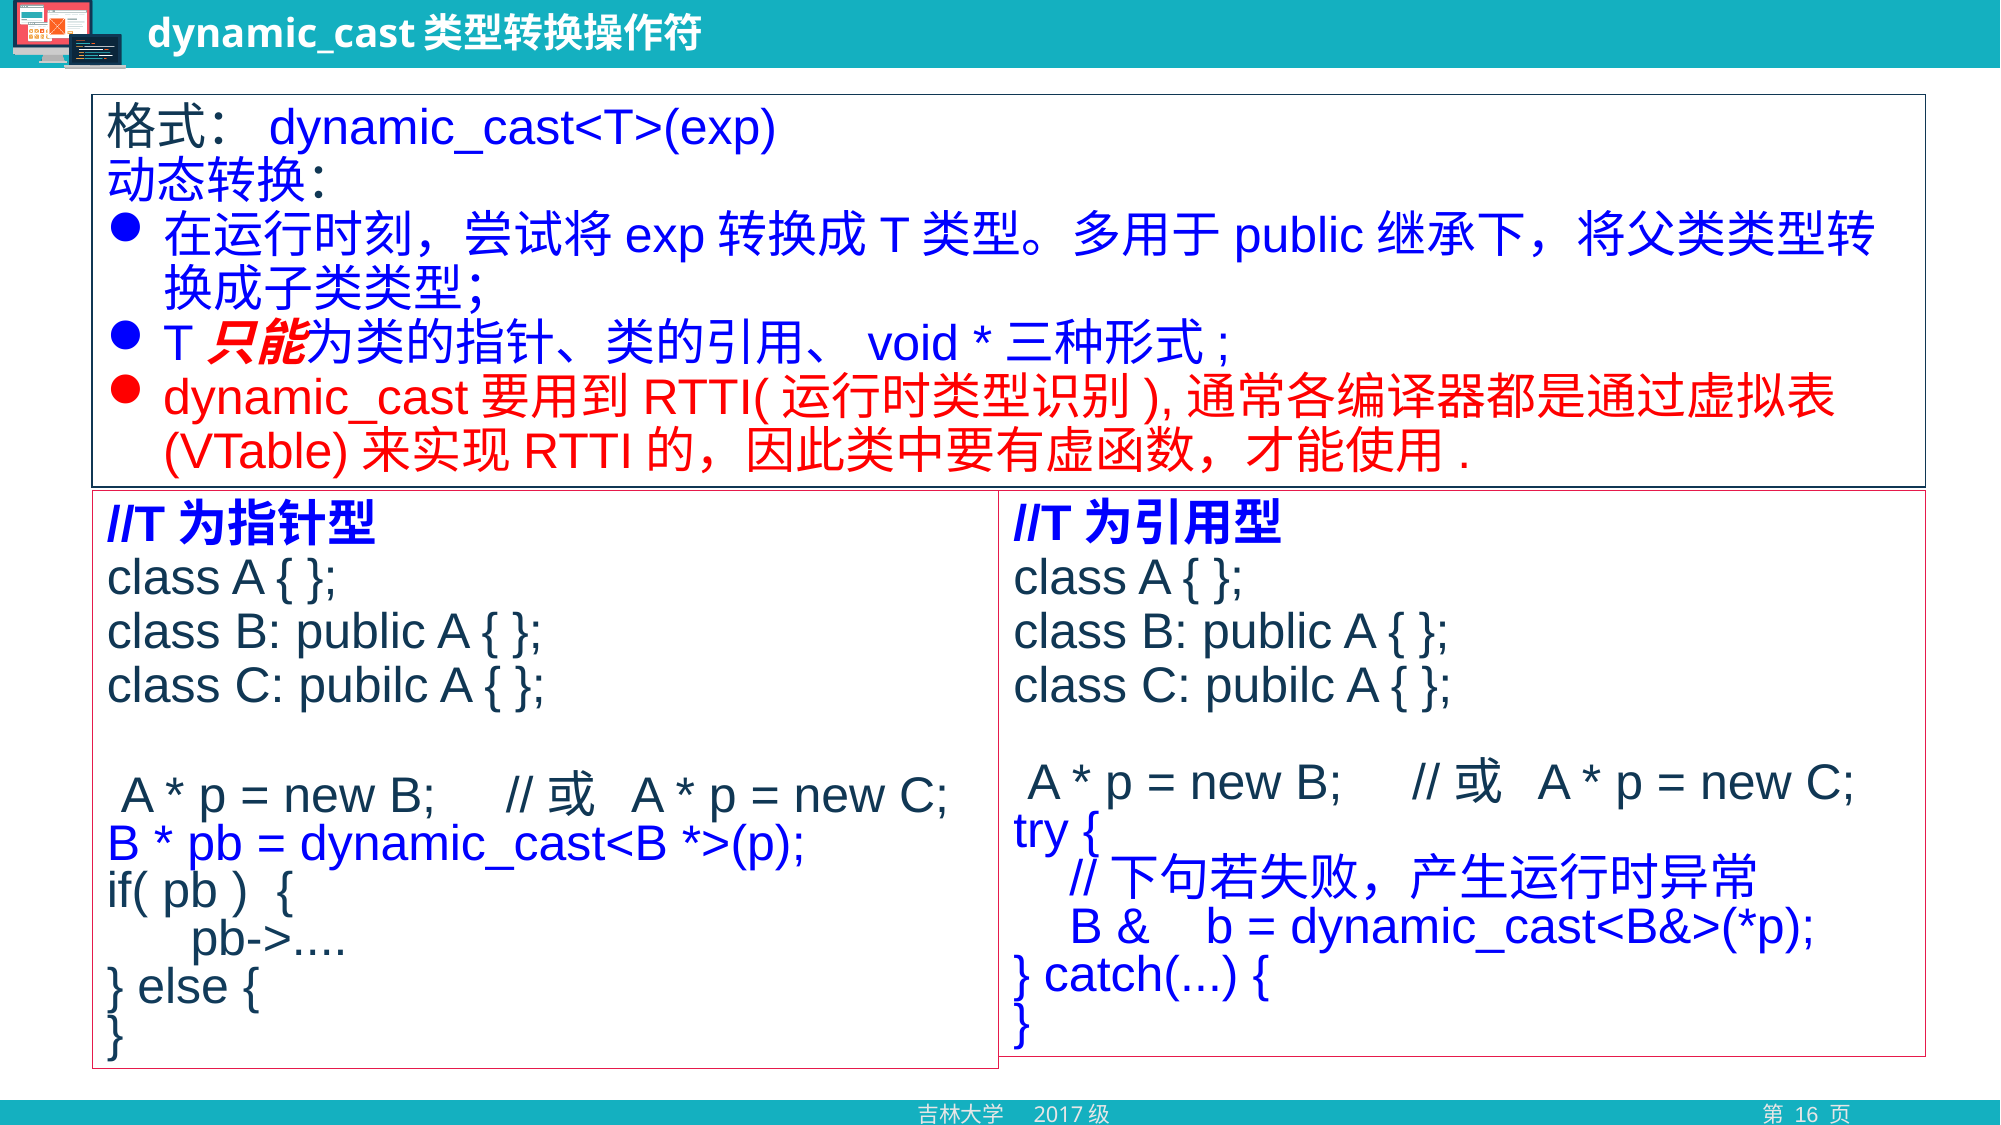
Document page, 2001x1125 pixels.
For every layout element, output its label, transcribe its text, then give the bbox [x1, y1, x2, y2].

text_box //T为引用型 class A { }; class B: public A { }; class C: pubilc A { }; A * p = new B; //或 A * p = new C; try { //下句若失败，产生运行时异常 B & b = dynamic_cast<B&>(*p); } catch(...) { } [998, 490, 1926, 1057]
title dynamic_cast类型转换操作符 [132, 5, 1209, 64]
text_box 格式：dynamic_cast<T>(exp) 动态转换： 在运行时刻，尝试将exp转换成T类型。多用于public继承下，将父类类型转换成子类类型； T只能为类的指针、类的引用、void *三种形式; dynamic_cast要用到RTTI(运行时类型识别),通常各编译器都是通过虚拟表(VTable)来实现RTTI的，因此类中要有虚函数，才能使用. [92, 94, 1926, 487]
picture [13, 0, 126, 69]
text_box //T为指针型 class A { }; class B: public A { }; class C: pubilc A { }; A * p = new B; //或 A * p = new C; B * pb = dynamic_cast<B *>(p); if( pb ) { pb->.... } else { } [92, 490, 999, 1069]
